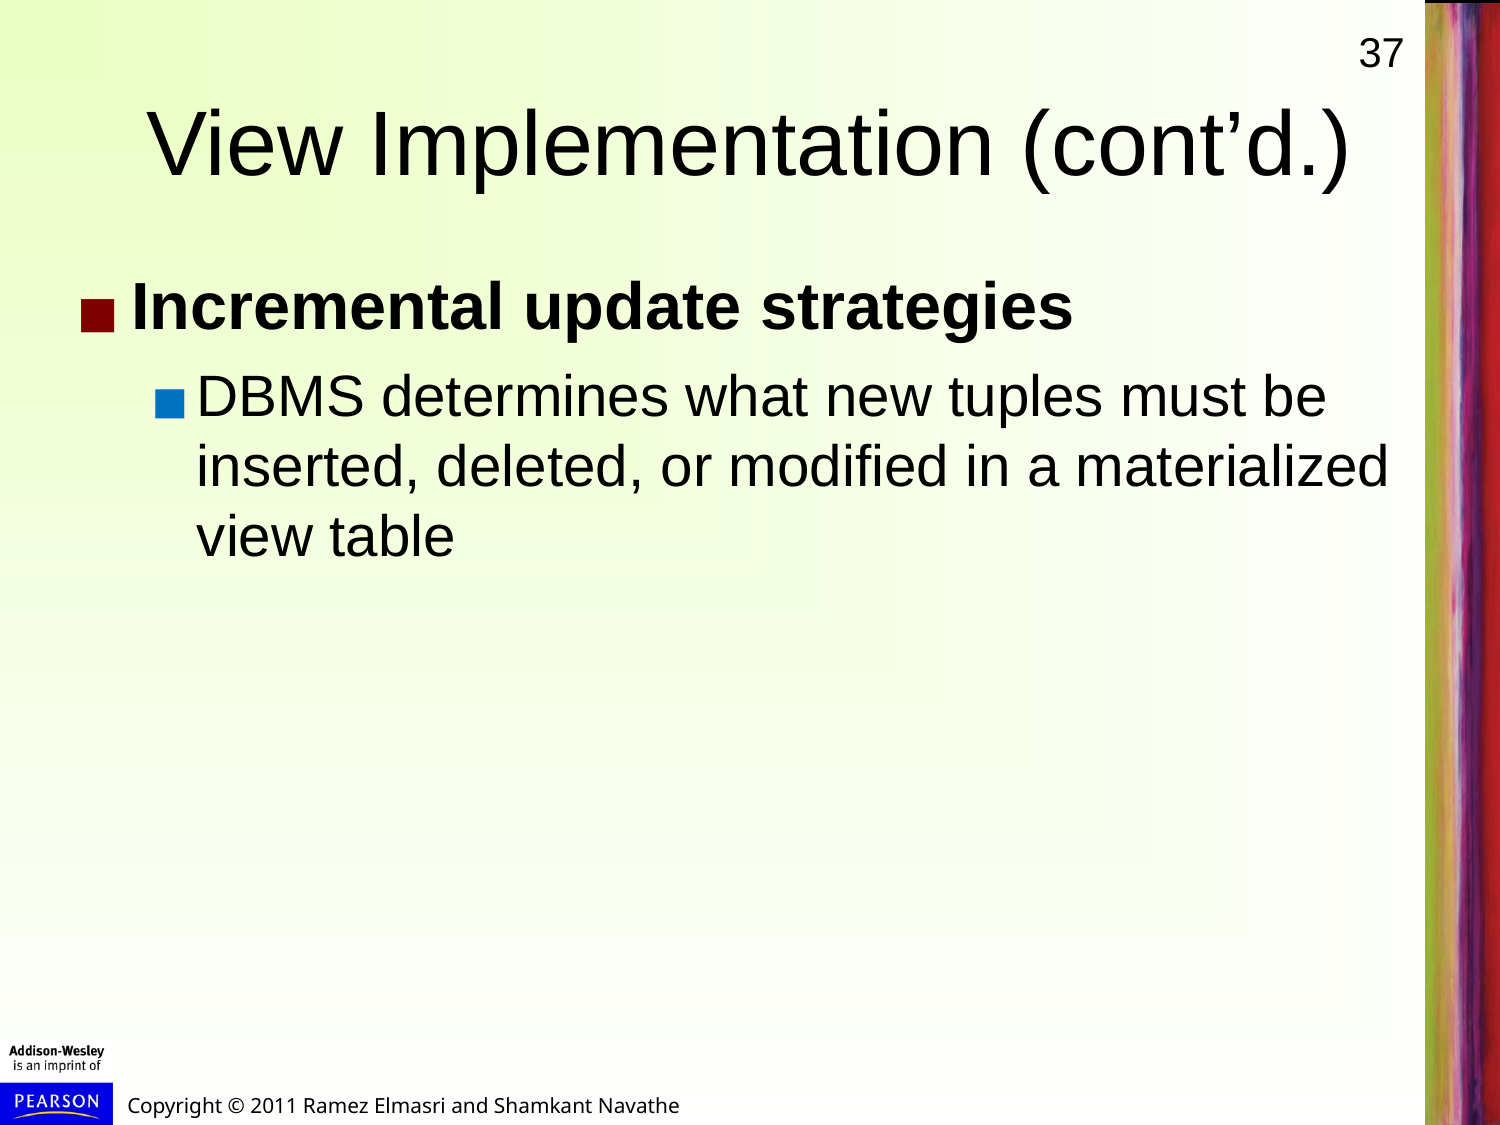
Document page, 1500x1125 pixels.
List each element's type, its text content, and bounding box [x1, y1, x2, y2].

picture [0, 0, 1500, 1125]
list Incremental update strategies DBMS determines what new tuples must be inserted, deleted, or modified in a materialized view table [75, 263, 1425, 1006]
title View Implementation (cont’d.) [75, 44, 1425, 233]
